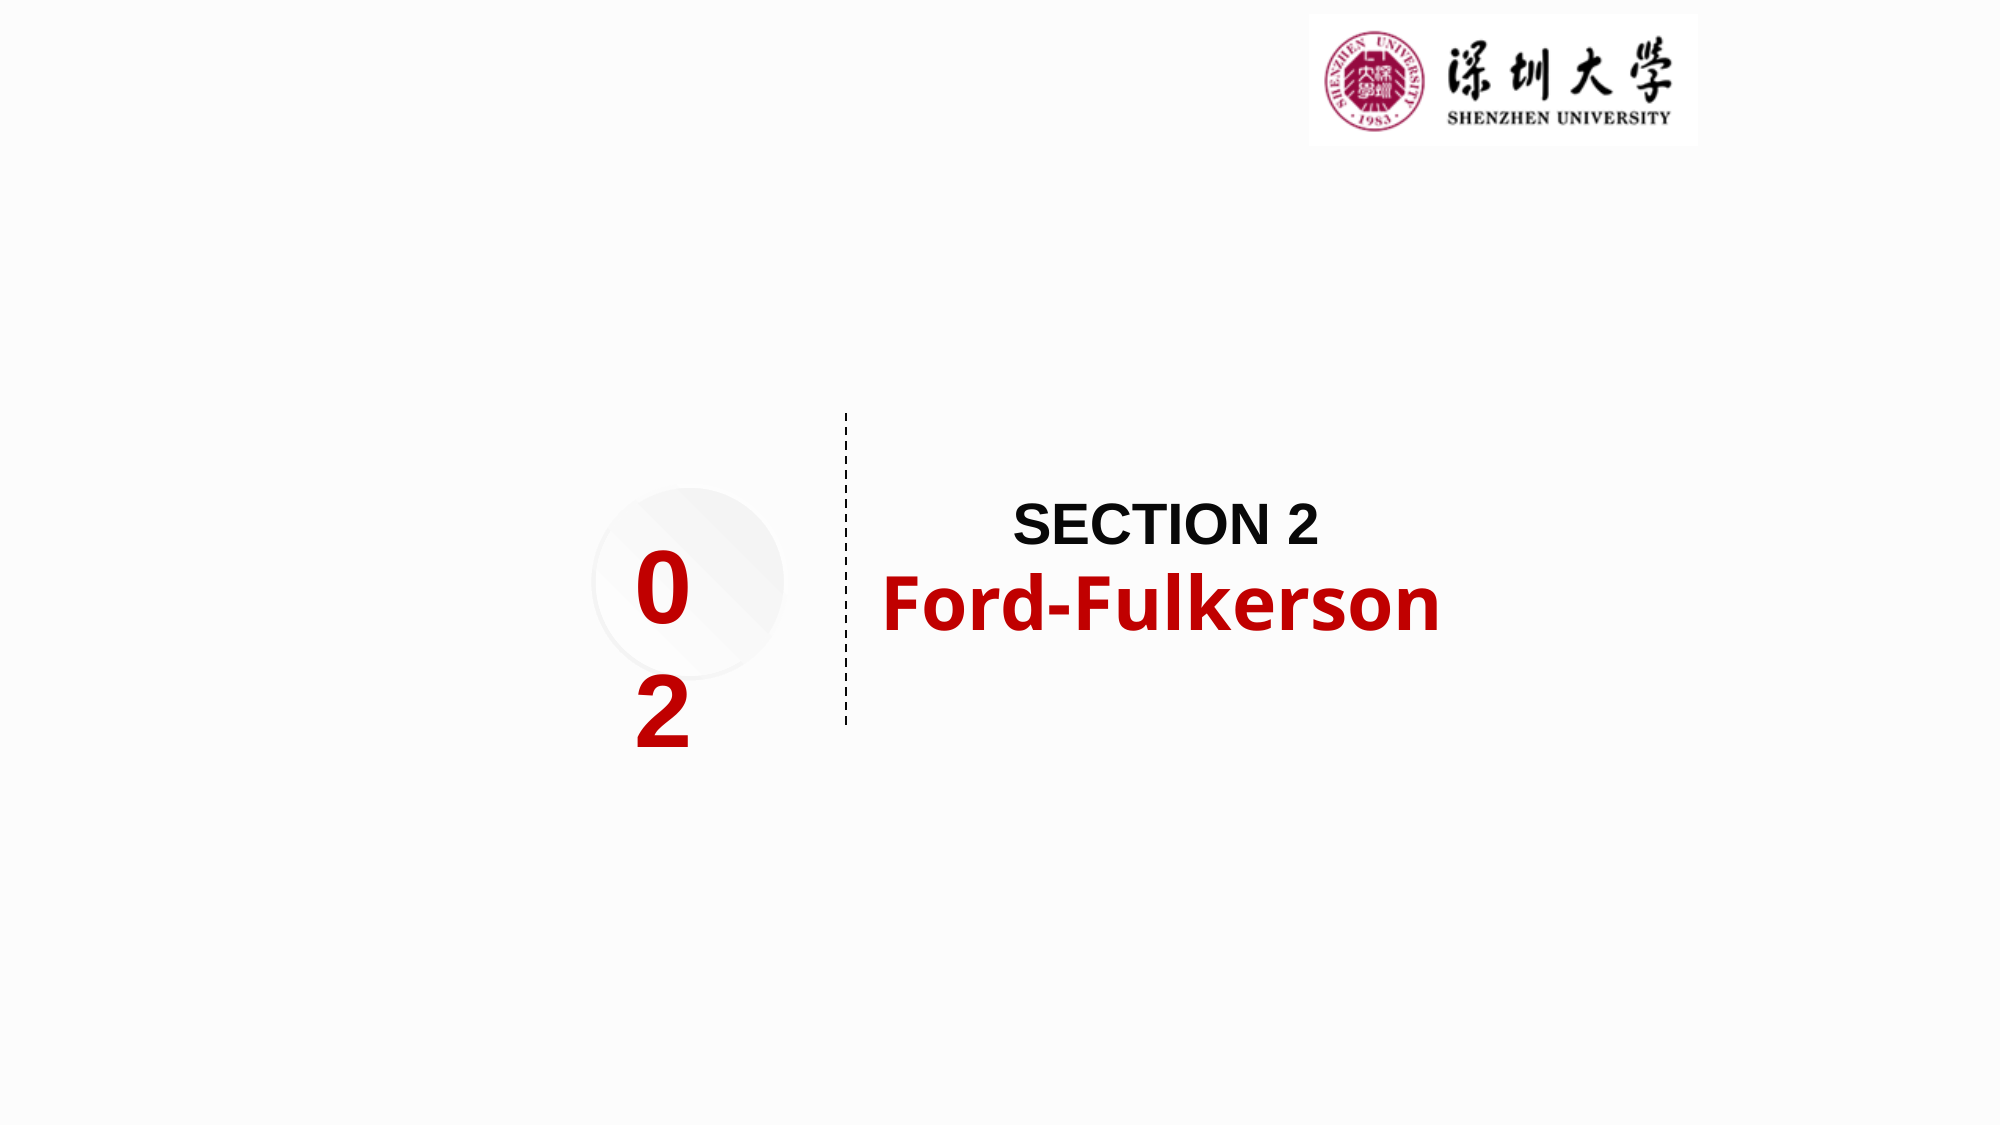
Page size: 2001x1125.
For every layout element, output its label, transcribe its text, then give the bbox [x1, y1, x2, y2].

text_box 02 [634, 681, 745, 769]
picture [1309, 14, 1698, 146]
text_box SECTION 2 Ford-Fulkerson [865, 478, 1459, 654]
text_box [591, 483, 788, 681]
